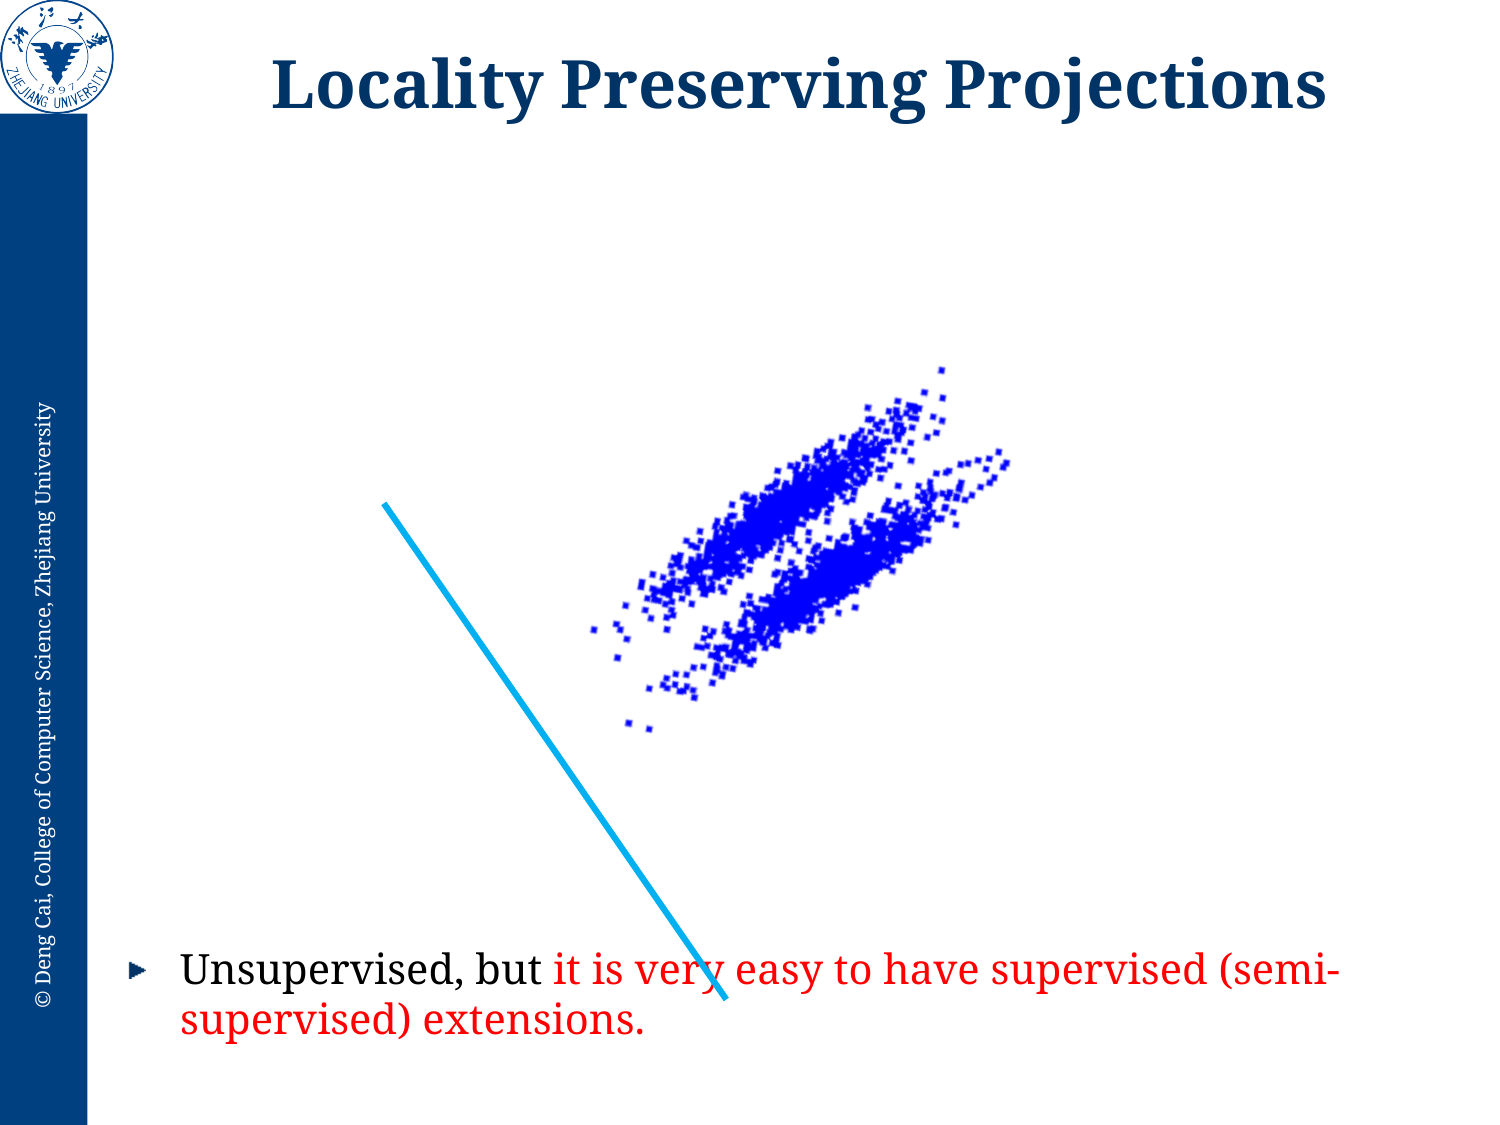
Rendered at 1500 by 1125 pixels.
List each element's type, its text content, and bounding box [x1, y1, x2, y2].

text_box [383, 503, 727, 1000]
picture [123, 956, 146, 979]
title Locality Preserving Projections [129, 30, 1471, 131]
picture [0, 0, 114, 114]
list Unsupervised, but it is very easy to have supervised (semi-supervised) extensions. [108, 935, 1459, 1071]
picture [520, 316, 1070, 724]
